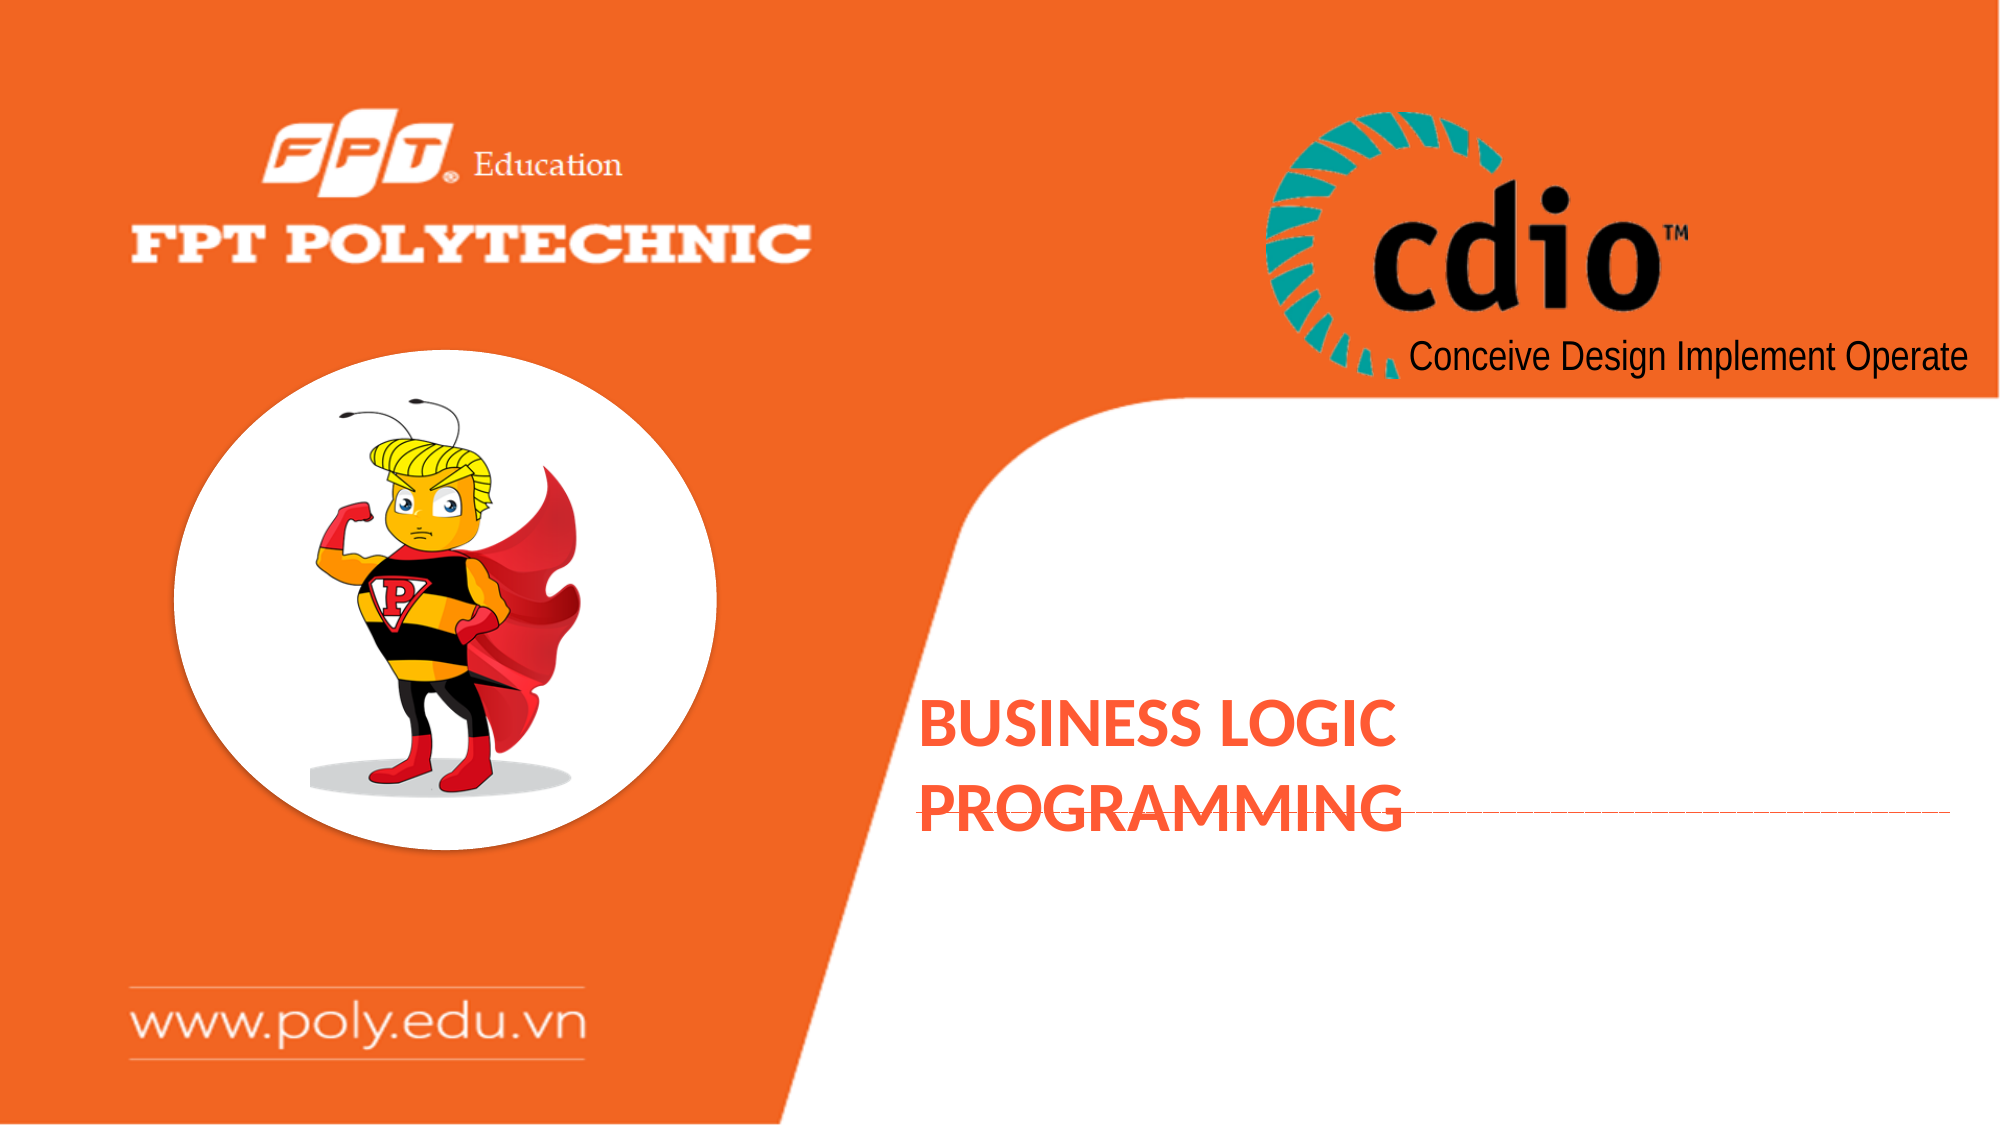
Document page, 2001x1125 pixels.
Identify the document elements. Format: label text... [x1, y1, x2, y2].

picture [0, 0, 2001, 1125]
text_box Conceive Design Implement Operate [1690, 321, 1985, 386]
title Business Logic Programming [903, 702, 1904, 819]
